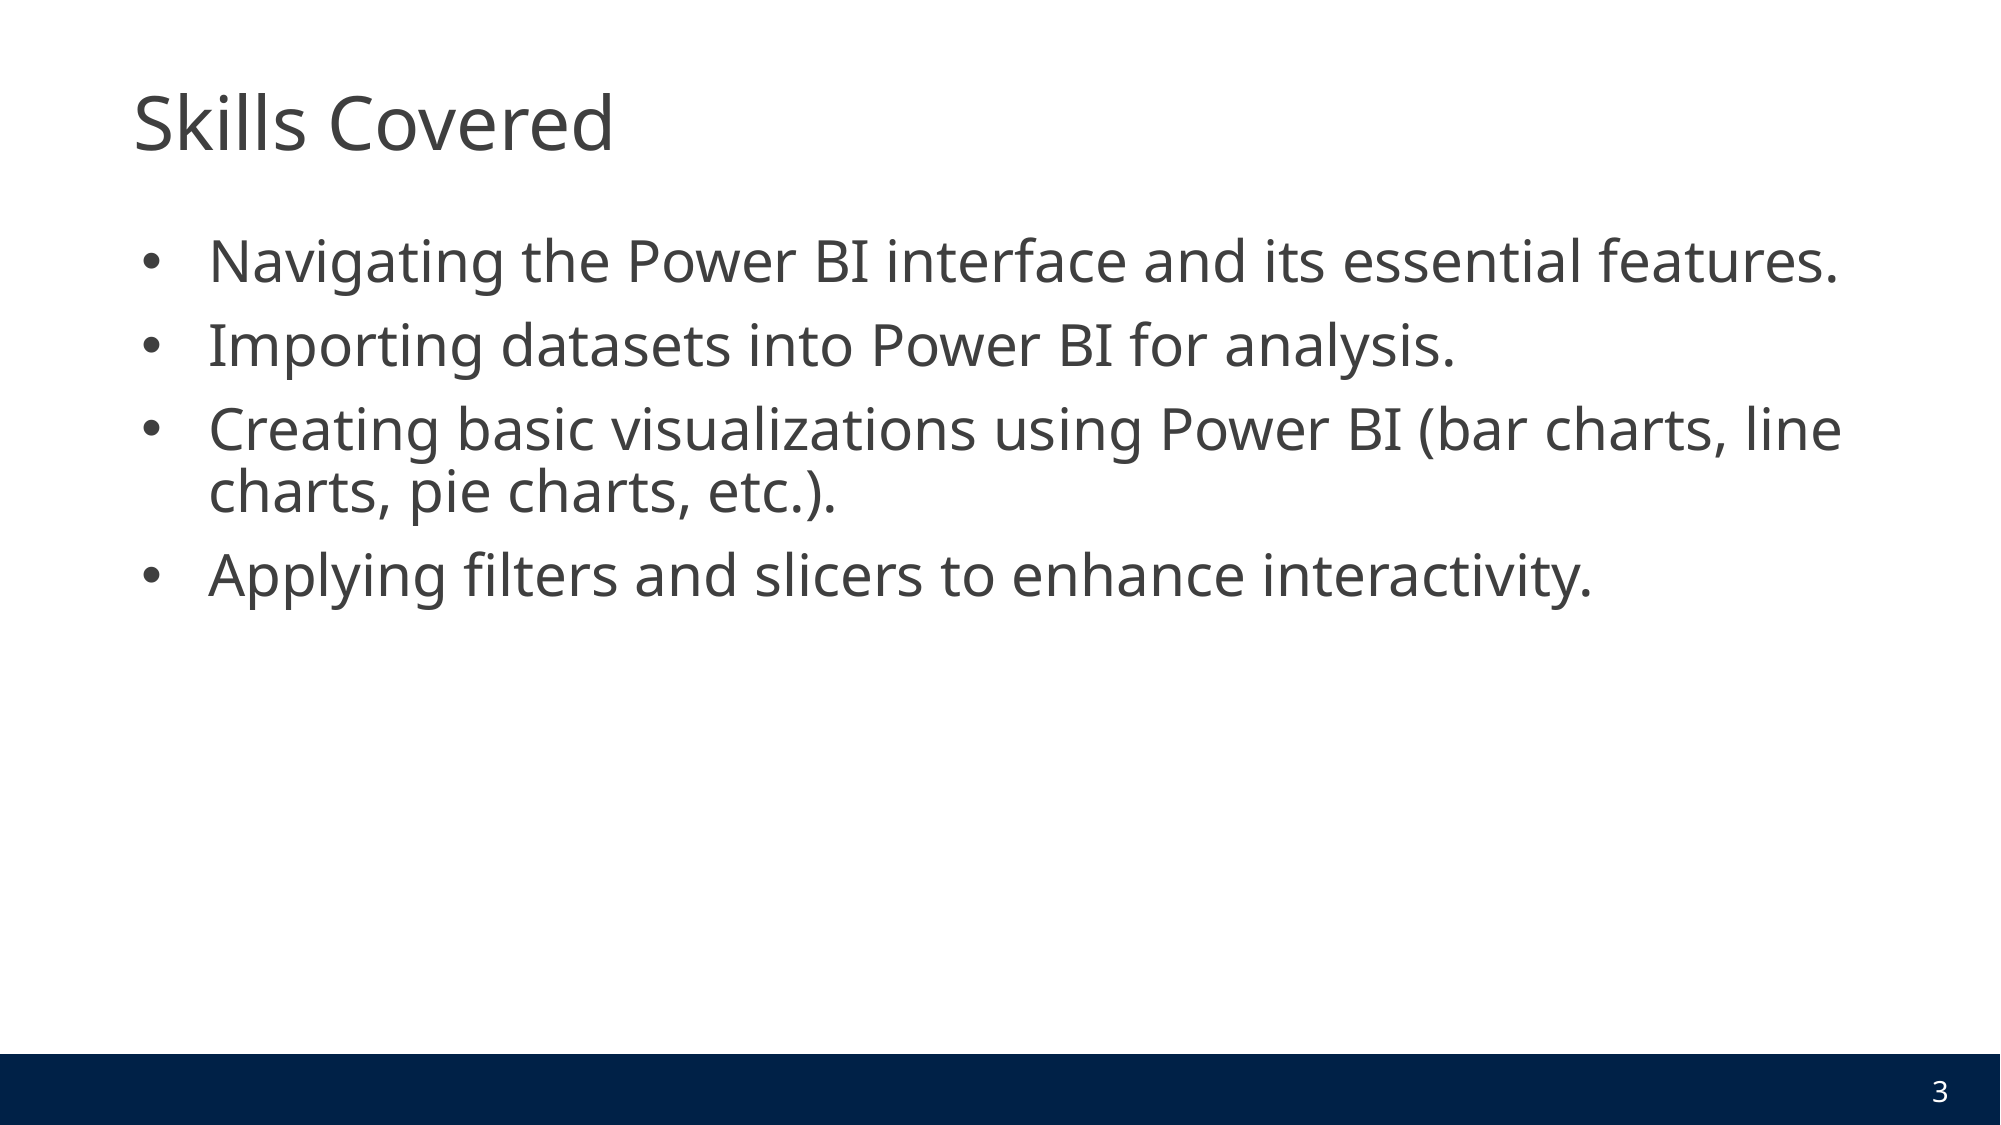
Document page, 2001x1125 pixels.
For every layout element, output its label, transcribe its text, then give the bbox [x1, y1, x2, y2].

list Navigating the Power BI interface and its essential features. Importing datasets into Power BI for analysis. Creating basic visualizations using Power BI (bar charts, line charts, pie charts, etc.). Applying filters and slicers to enhance interactivity. [118, 224, 1863, 1027]
title Skills Covered [118, 59, 1863, 193]
